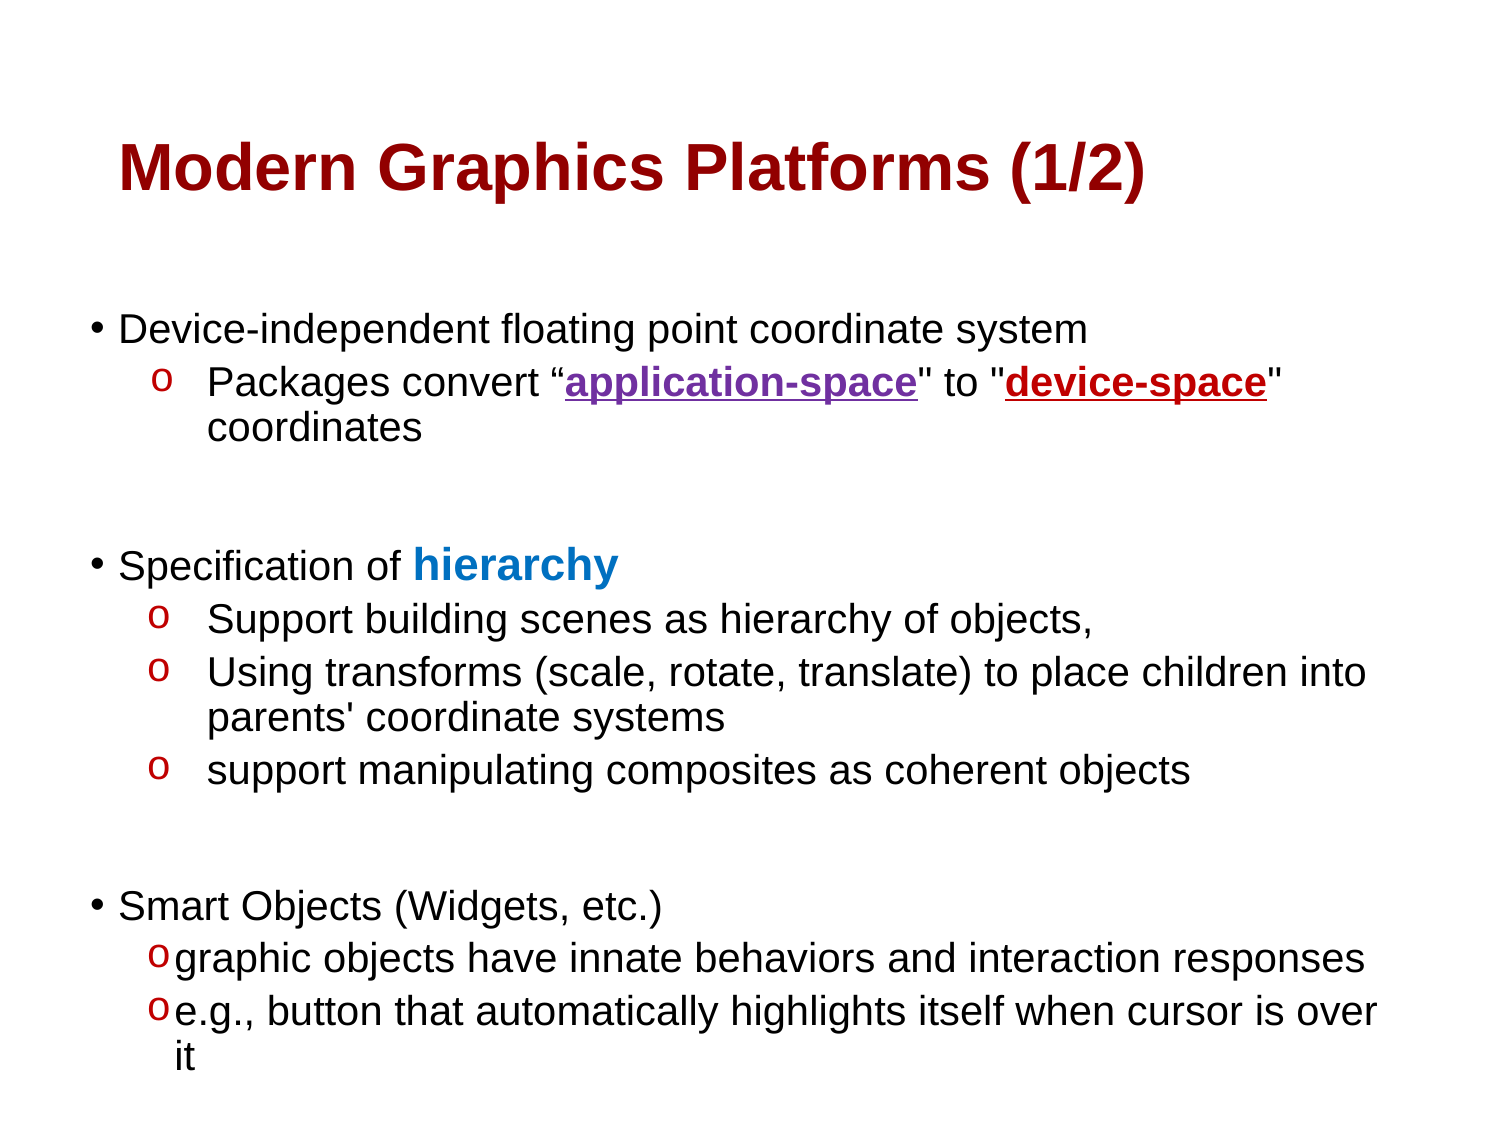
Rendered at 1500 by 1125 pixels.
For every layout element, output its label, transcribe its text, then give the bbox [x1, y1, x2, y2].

list Device-independent floating point coordinate system Packages convert “application-space" to "device-space" coordinates Specification of hierarchy Support building scenes as hierarchy of objects, Using transforms (scale, rotate, translate) to place children into parents' coordinate systems support manipulating composites as coherent objects Smart Objects (Widgets, etc.) graphic objects have innate behaviors and interaction responses e.g., button that automatically highlights itself when cursor is over it [75, 299, 1425, 1099]
title Modern Graphics Platforms (1/2) [103, 59, 1397, 278]
